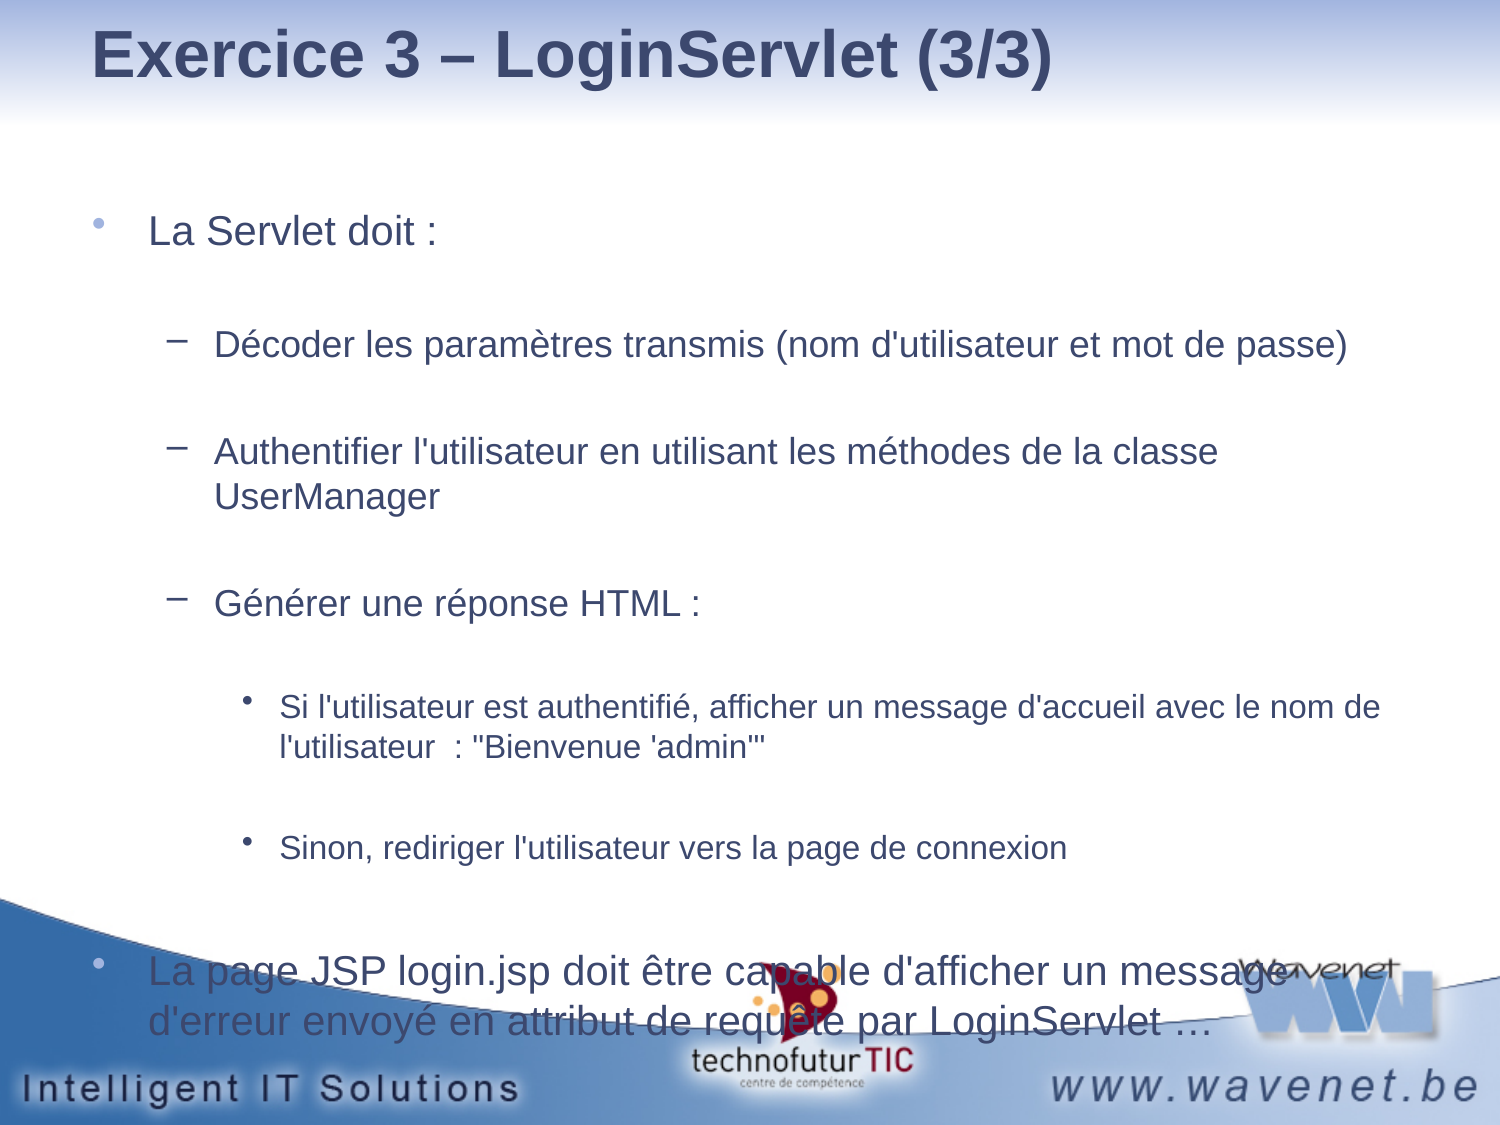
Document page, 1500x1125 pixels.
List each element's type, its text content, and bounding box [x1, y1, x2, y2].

title Exercice 3 – LoginServlet (3/3) [76, 0, 1428, 103]
picture [0, 210, 1500, 1125]
list La Servlet doit : Décoder les paramètres transmis (nom d'utilisateur et mot de passe) Authentifier l'utilisateur en utilisant les méthodes de la classe UserManager Générer une réponse HTML : Si l'utilisateur est authentifié, afficher un message d'accueil avec le nom de l'utilisateur : "Bienvenue 'admin'" Sinon, rediriger l'utilisateur vers la page de connexion La page JSP login.jsp doit être capable d'afficher un message d'erreur envoyé en attribut de requête par LoginServlet … [76, 196, 1428, 929]
